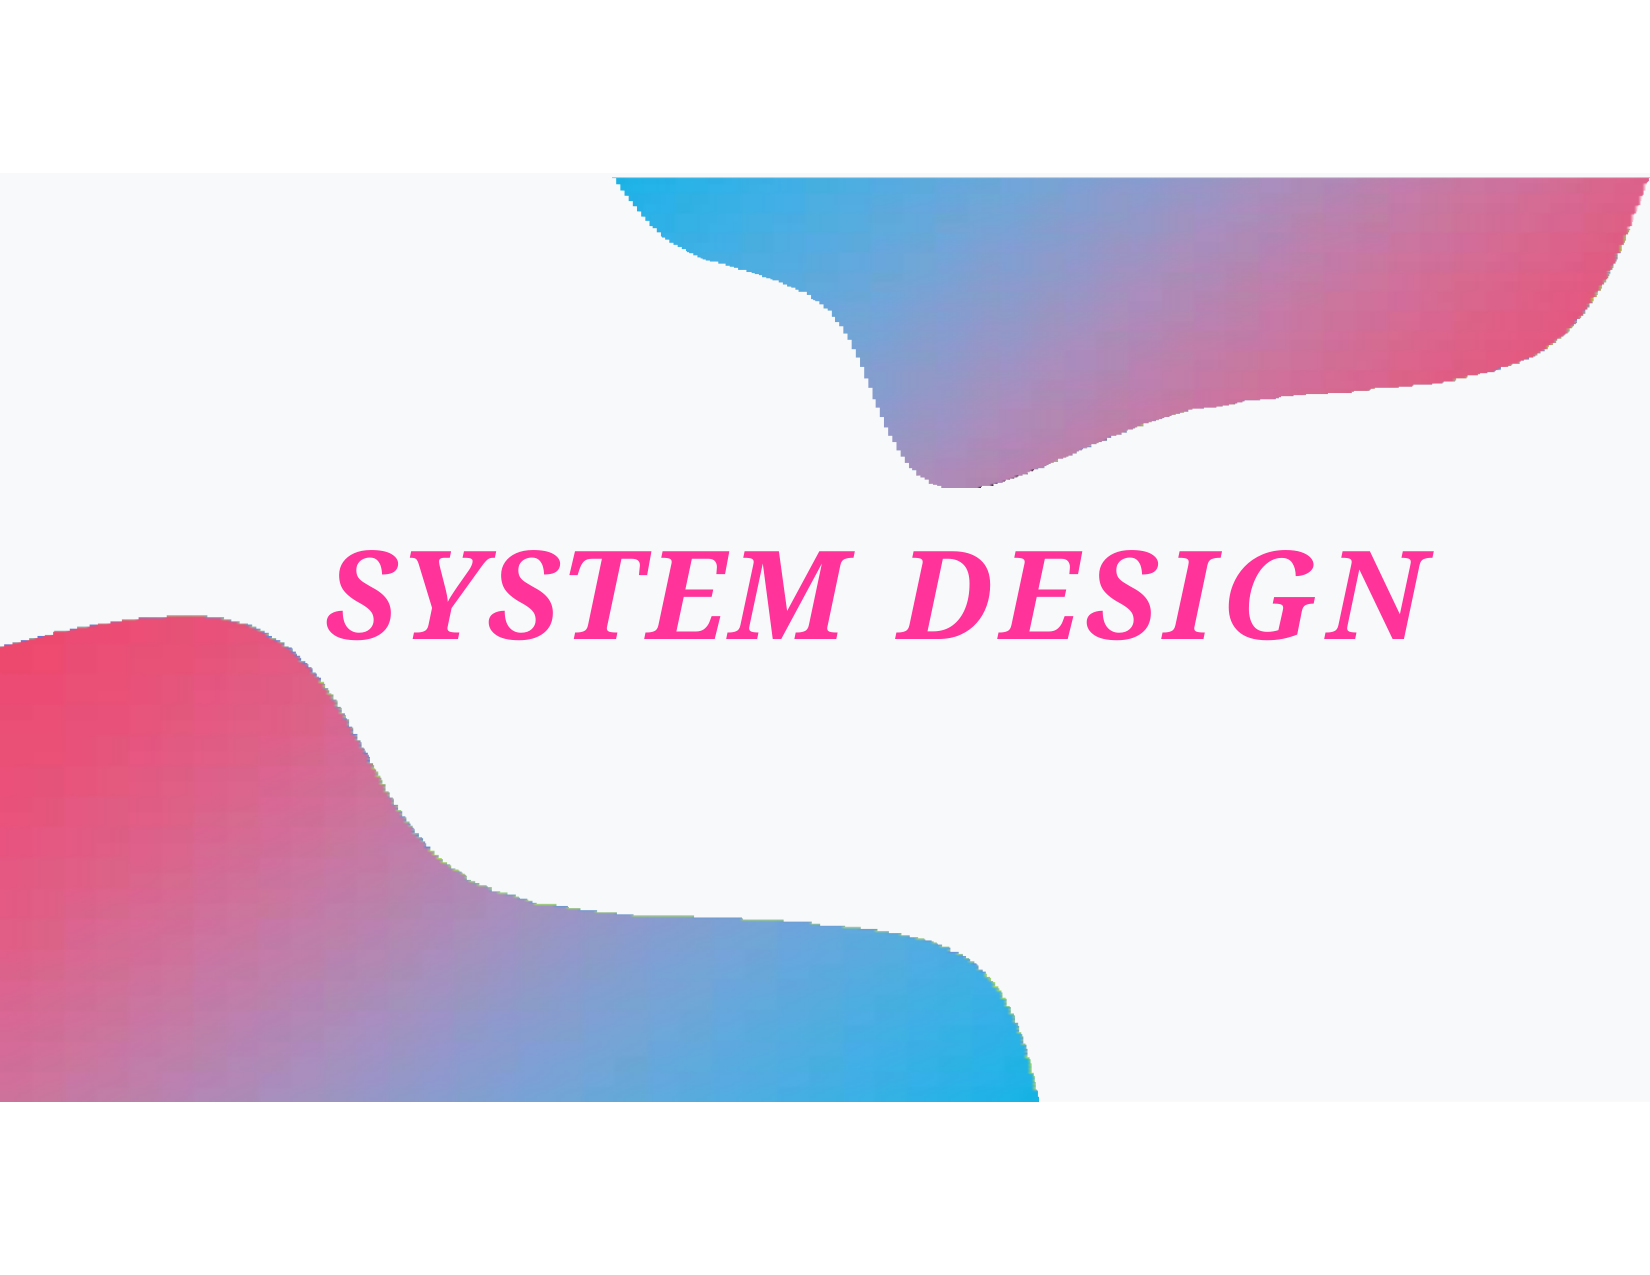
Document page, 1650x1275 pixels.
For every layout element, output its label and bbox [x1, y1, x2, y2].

text_box [0, 173, 1650, 1102]
